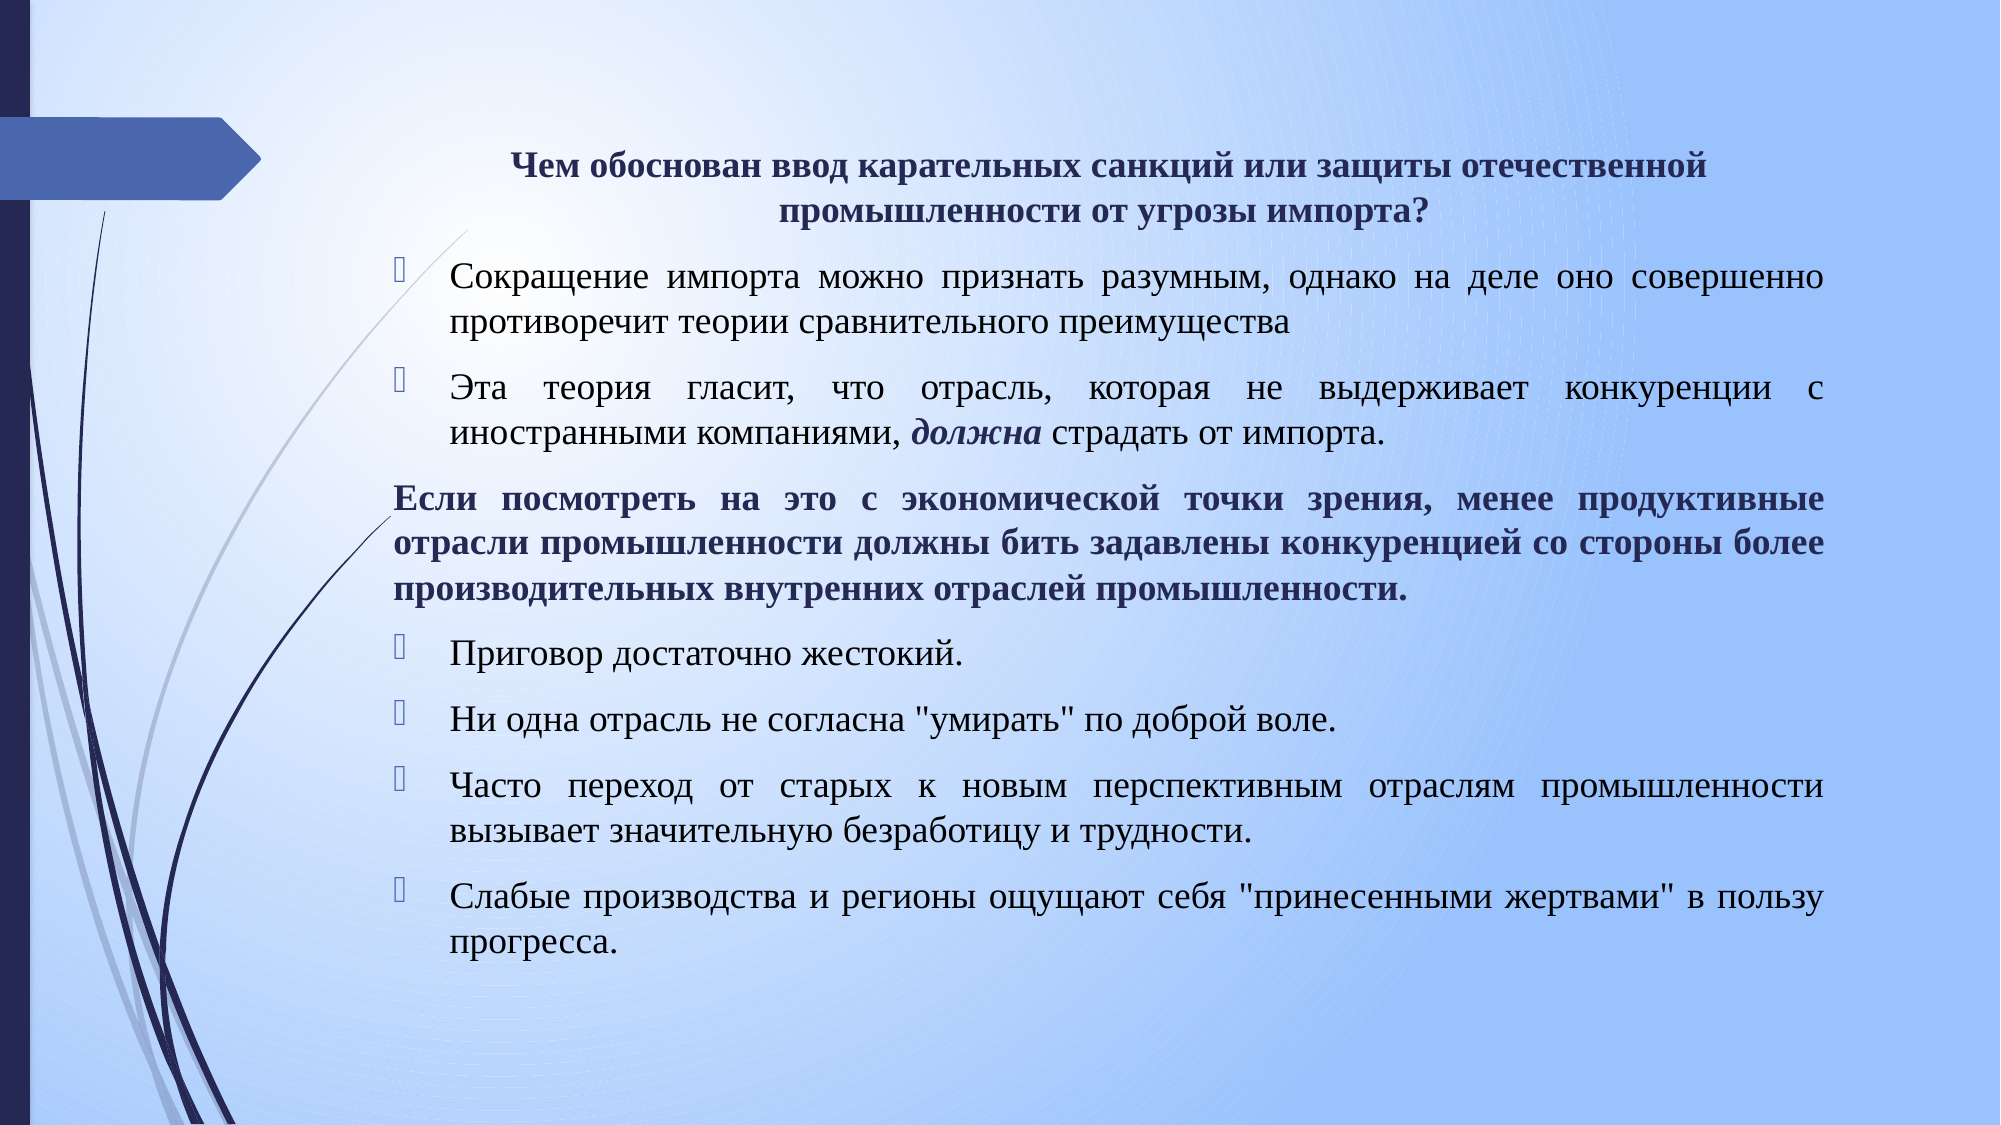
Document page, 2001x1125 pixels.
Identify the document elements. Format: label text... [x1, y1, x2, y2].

list Чем обоснован ввод карательных санкций или защиты отечественной промышленности от угрозы импорта? Сокращение импорта можно признать разумным, однако на деле оно совершенно противоречит теории сравнительного преимущества Эта теория гласит, что отрасль, которая не выдерживает конкуренции с иностранными компаниями, должна страдать от импорта. Если посмотреть на это с экономической точки зрения, менее продуктивные отрасли промышленности должны бить задавлены конкуренцией со стороны более производительных внутренних отраслей промышленности. Приговор достаточно жестокий. Ни одна отрасль не согласна "умирать" по доброй воле. Часто переход от старых к новым перспективным отраслям промышленности вызывает значительную безработицу и трудности. Слабые производства и регионы ощущают себя "принесенными жертвами" в пользу прогресса. [378, 132, 1841, 1008]
